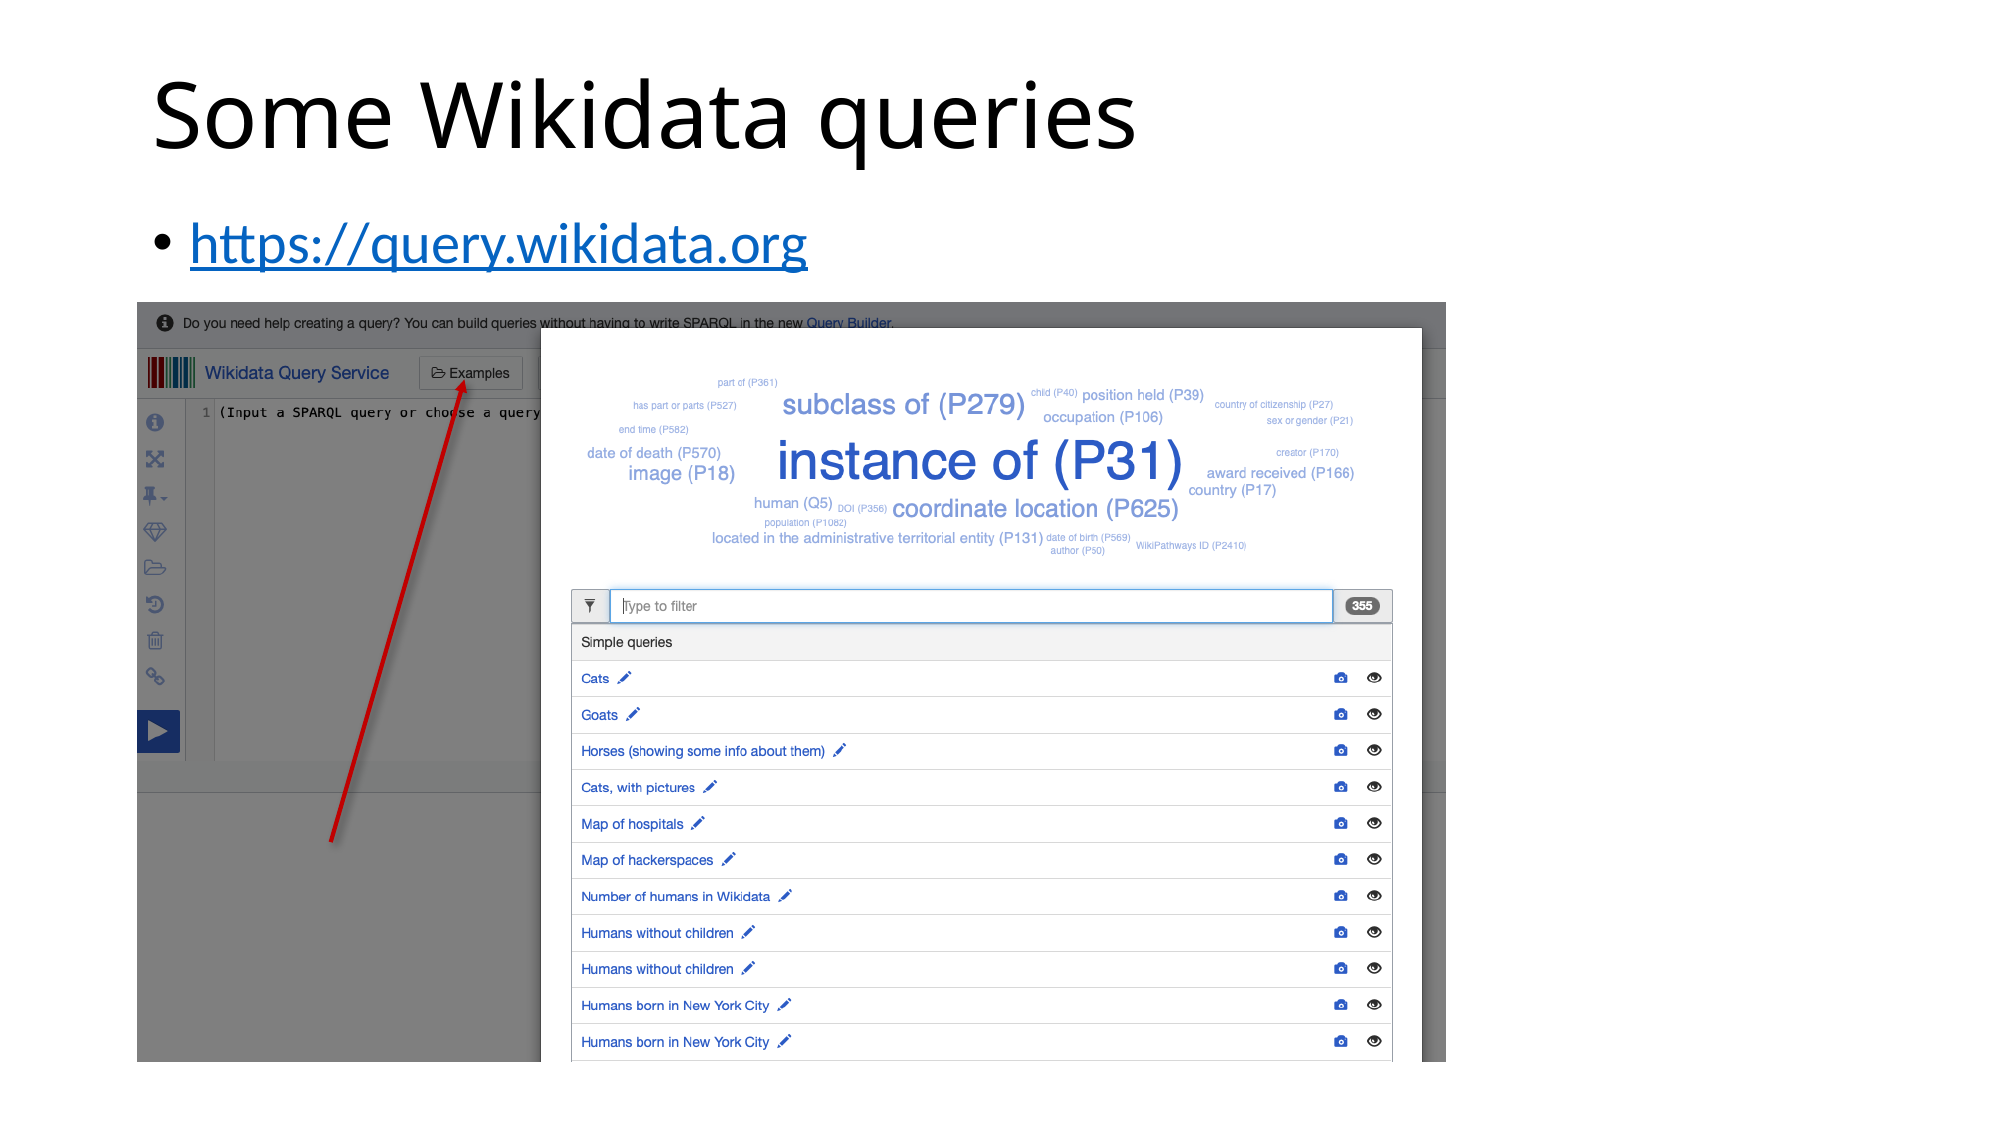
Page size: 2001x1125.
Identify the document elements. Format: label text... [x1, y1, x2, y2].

list https://query.wikidata.org [137, 205, 1863, 920]
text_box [330, 379, 465, 843]
picture [137, 302, 1446, 1062]
title Some Wikidata queries [137, 59, 1863, 178]
